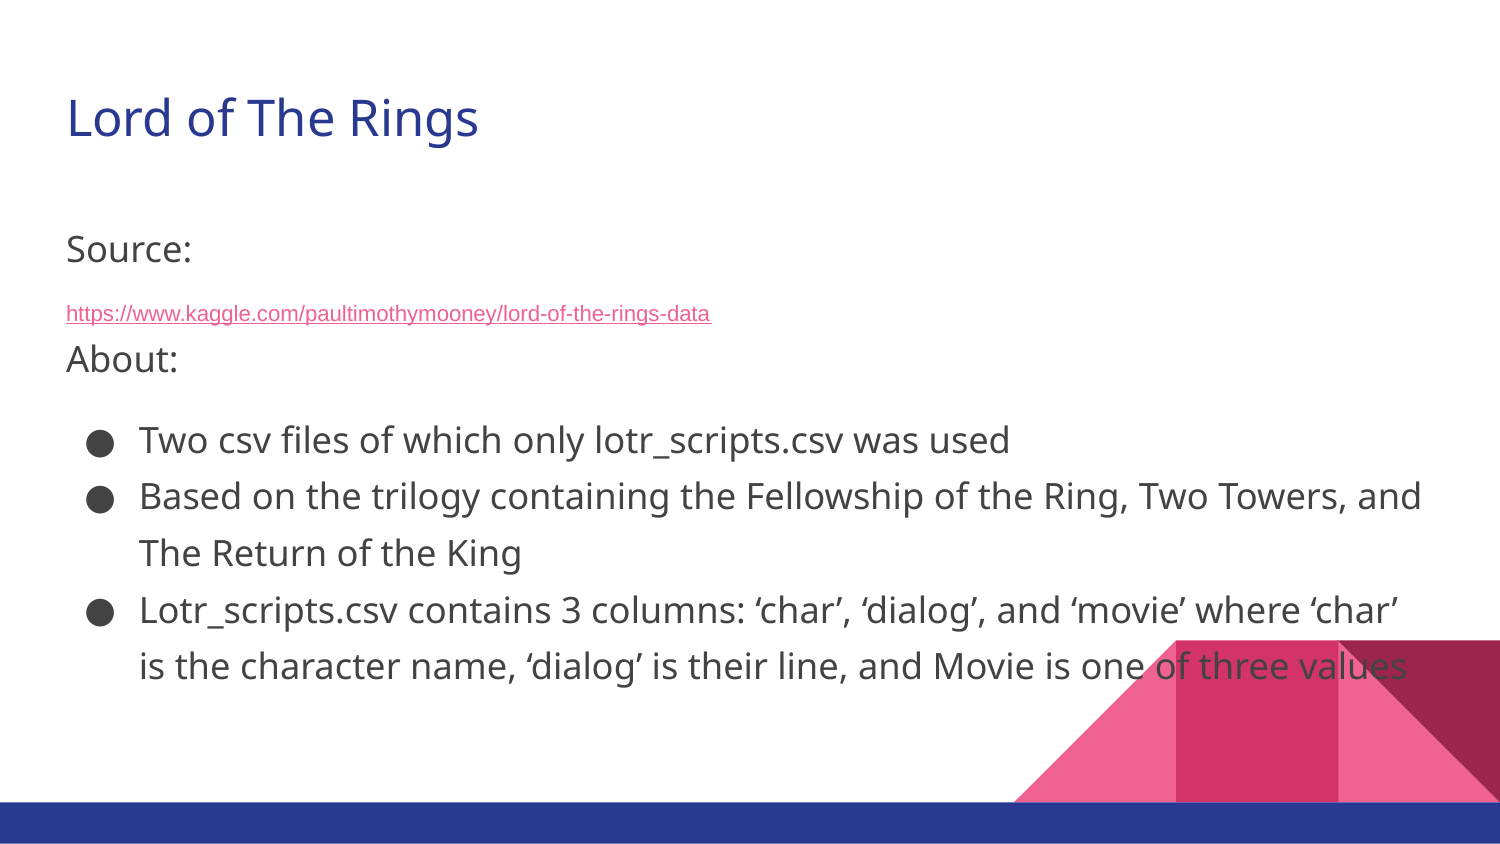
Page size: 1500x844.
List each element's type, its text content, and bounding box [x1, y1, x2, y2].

title Lord of The Rings [51, 67, 1449, 167]
list Source: https://www.kaggle.com/paultimothymooney/lord-of-the-rings-data About: Two csv files of which only lotr_scripts.csv was used Based on the trilogy containing the Fellowship of the Ring, Two Towers, and The Return of the King Lotr_scripts.csv contains 3 columns: ‘char’, ‘dialog’, and ‘movie’ where ‘char’ is the character name, ‘dialog’ is their line, and Movie is one of three values [51, 201, 1449, 750]
